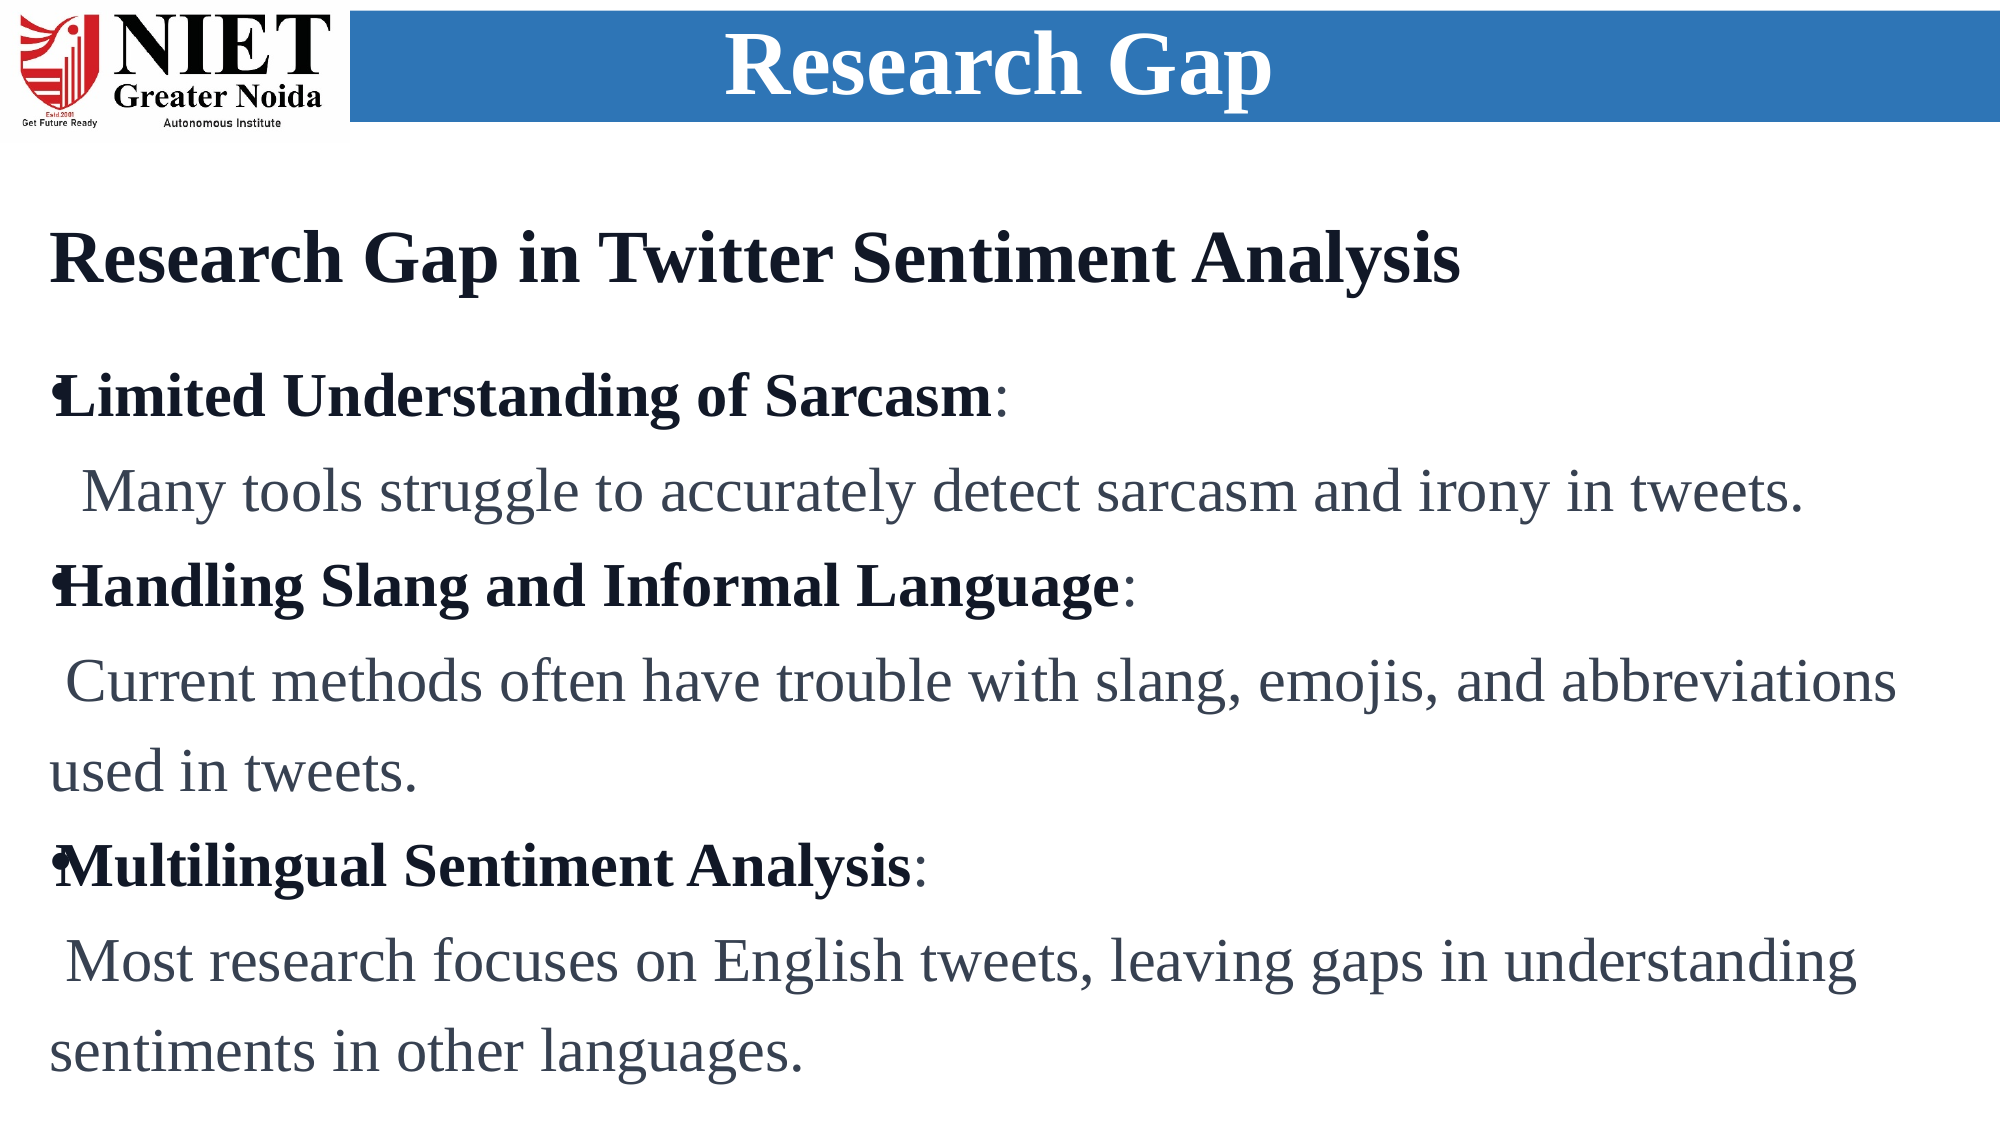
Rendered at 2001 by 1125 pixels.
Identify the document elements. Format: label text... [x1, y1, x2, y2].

title Research Gap [350, 10, 2000, 122]
picture [0, 0, 350, 143]
subtitle Research Gap in Twitter Sentiment Analysis Limited Understanding of Sarcasm: Many tools struggle to accurately detect sarcasm and irony in tweets. Handling Slang and Informal Language: Current methods often have trouble with slang, emojis, and abbreviations used in tweets. Multilingual Sentiment Analysis: Most research focuses on English tweets, leaving gaps in understanding sentiments in other languages. [34, 210, 1991, 1104]
